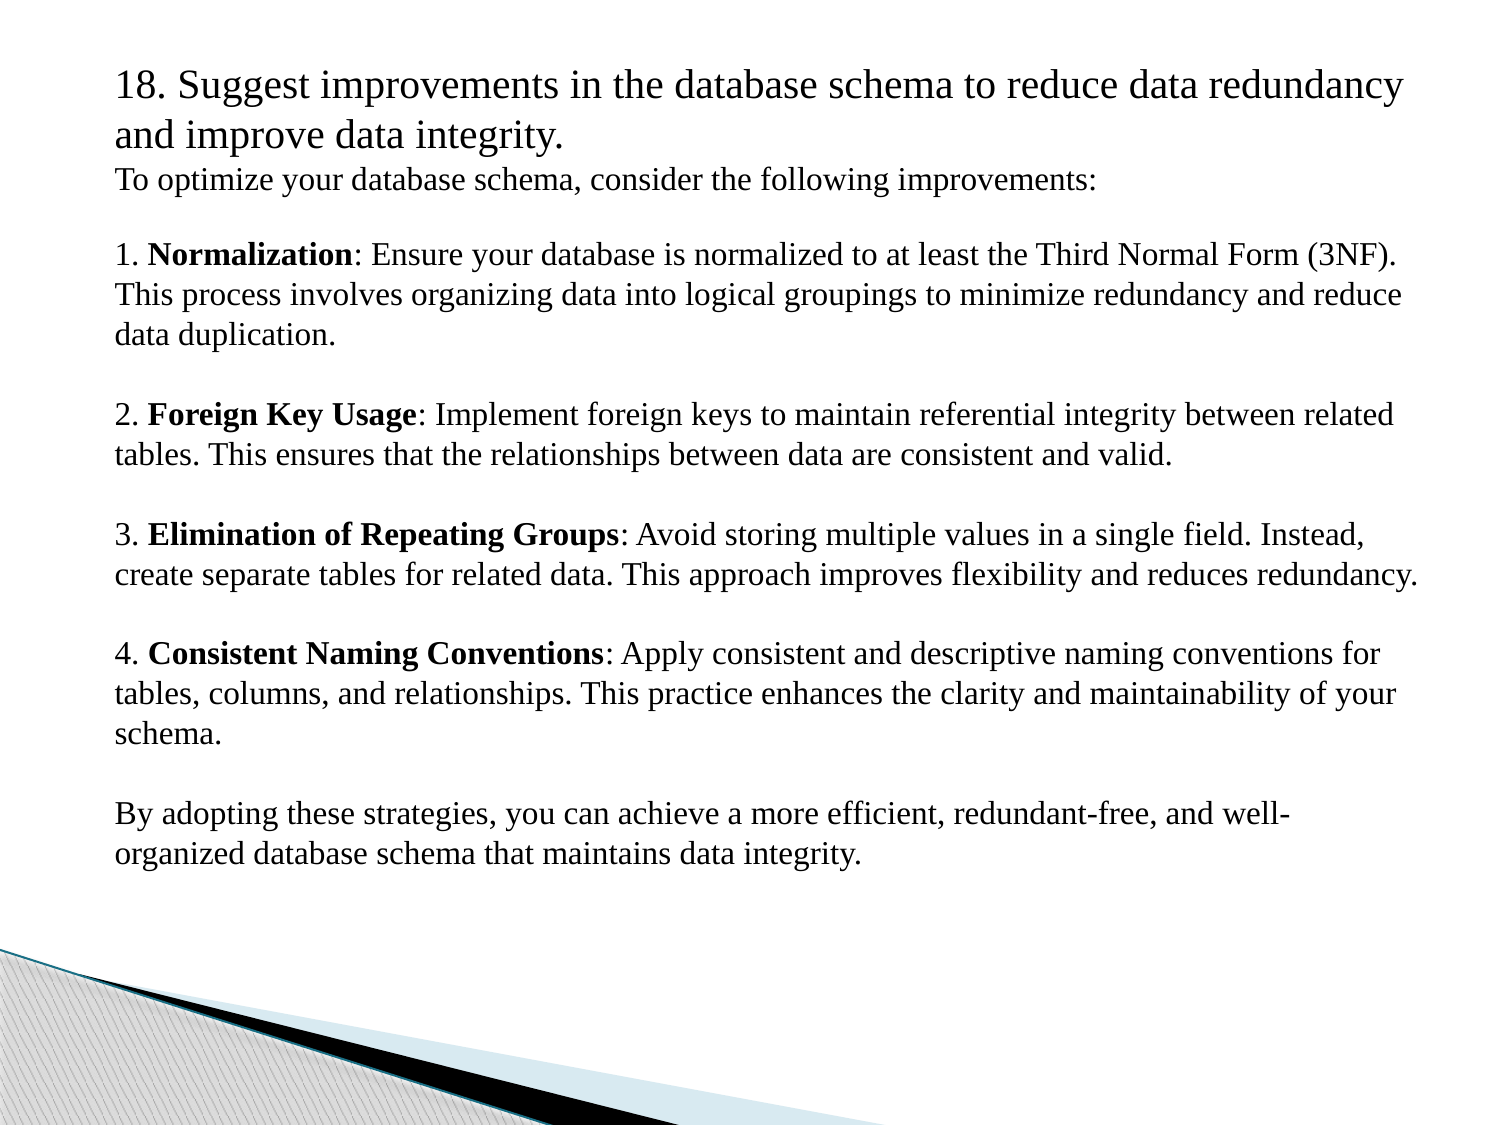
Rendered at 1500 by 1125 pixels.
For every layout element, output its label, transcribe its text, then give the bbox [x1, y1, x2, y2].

text_box 18. Suggest improvements in the database schema to reduce data redundancy and improve data integrity. To optimize your database schema, consider the following improvements: 1. Normalization: Ensure your database is normalized to at least the Third Normal Form (3NF). This process involves organizing data into logical groupings to minimize redundancy and reduce data duplication. 2. Foreign Key Usage: Implement foreign keys to maintain referential integrity between related tables. This ensures that the relationships between data are consistent and valid. 3. Elimination of Repeating Groups: Avoid storing multiple values in a single field. Instead, create separate tables for related data. This approach improves flexibility and reduces redundancy. 4. Consistent Naming Conventions: Apply consistent and descriptive naming conventions for tables, columns, and relationships. This practice enhances the clarity and maintainability of your schema. By adopting these strategies, you can achieve a more efficient, redundant-free, and well-organized database schema that maintains data integrity. [99, 49, 1438, 1073]
